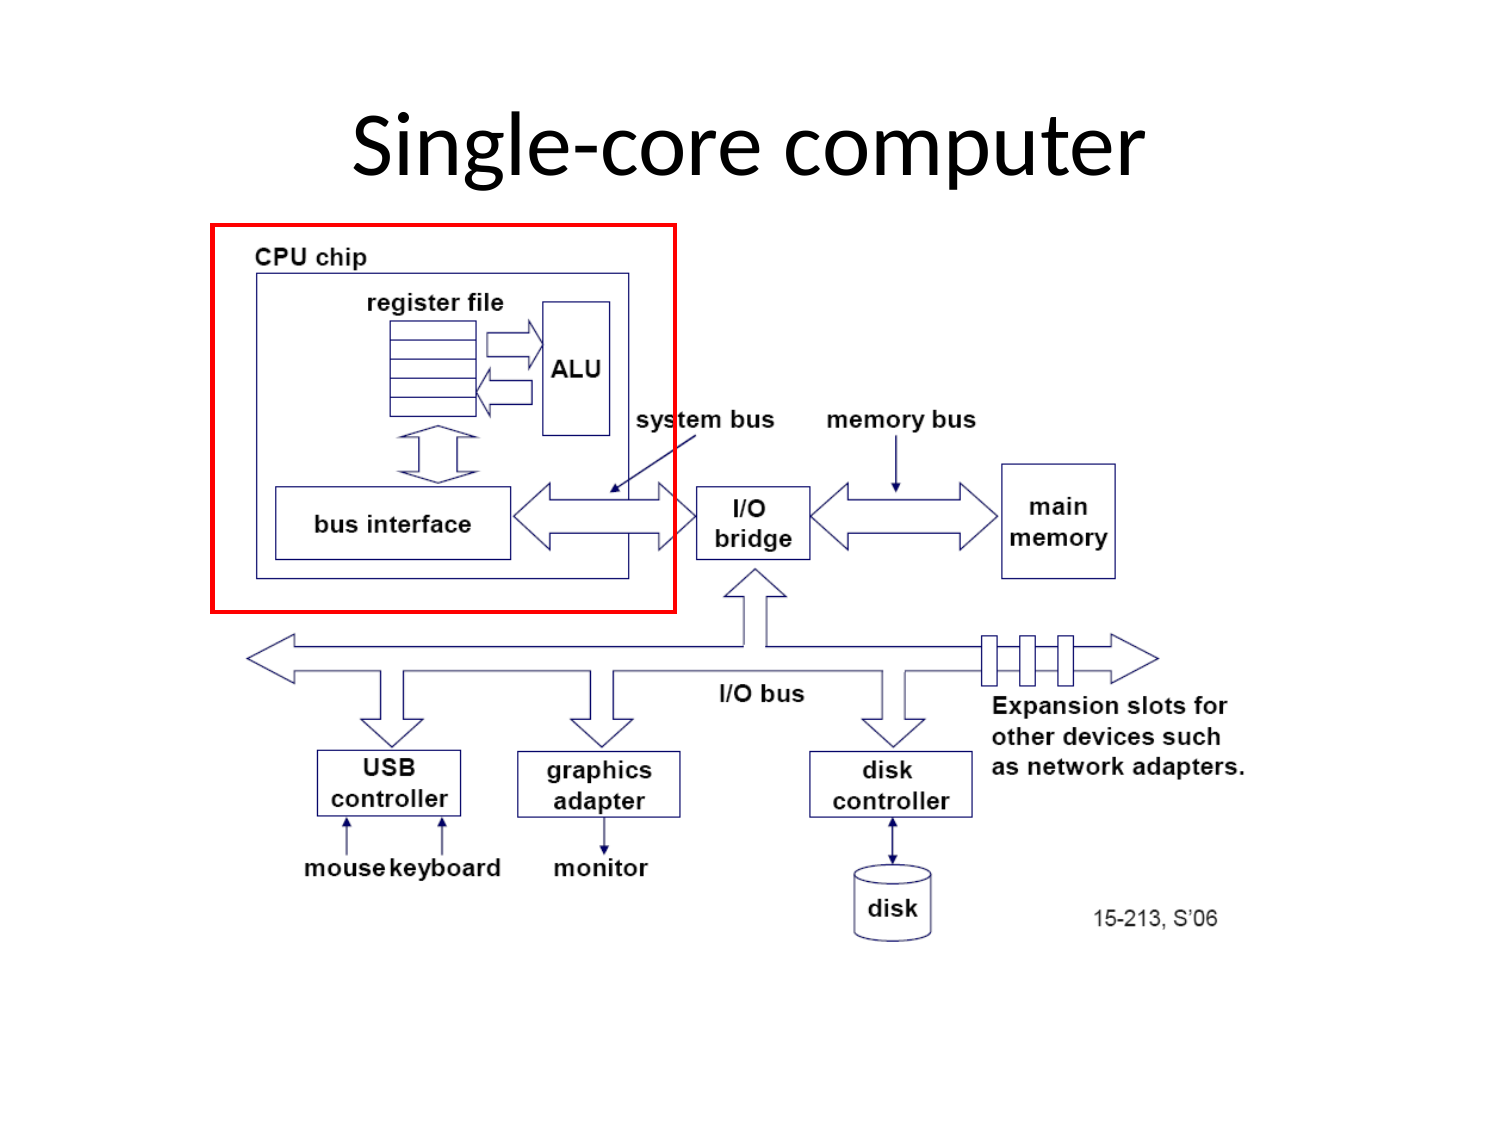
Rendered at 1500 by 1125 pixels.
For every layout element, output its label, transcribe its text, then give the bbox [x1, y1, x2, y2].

text_box [212, 224, 675, 235]
title Single-core computer [75, 45, 1425, 233]
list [124, 237, 1309, 981]
